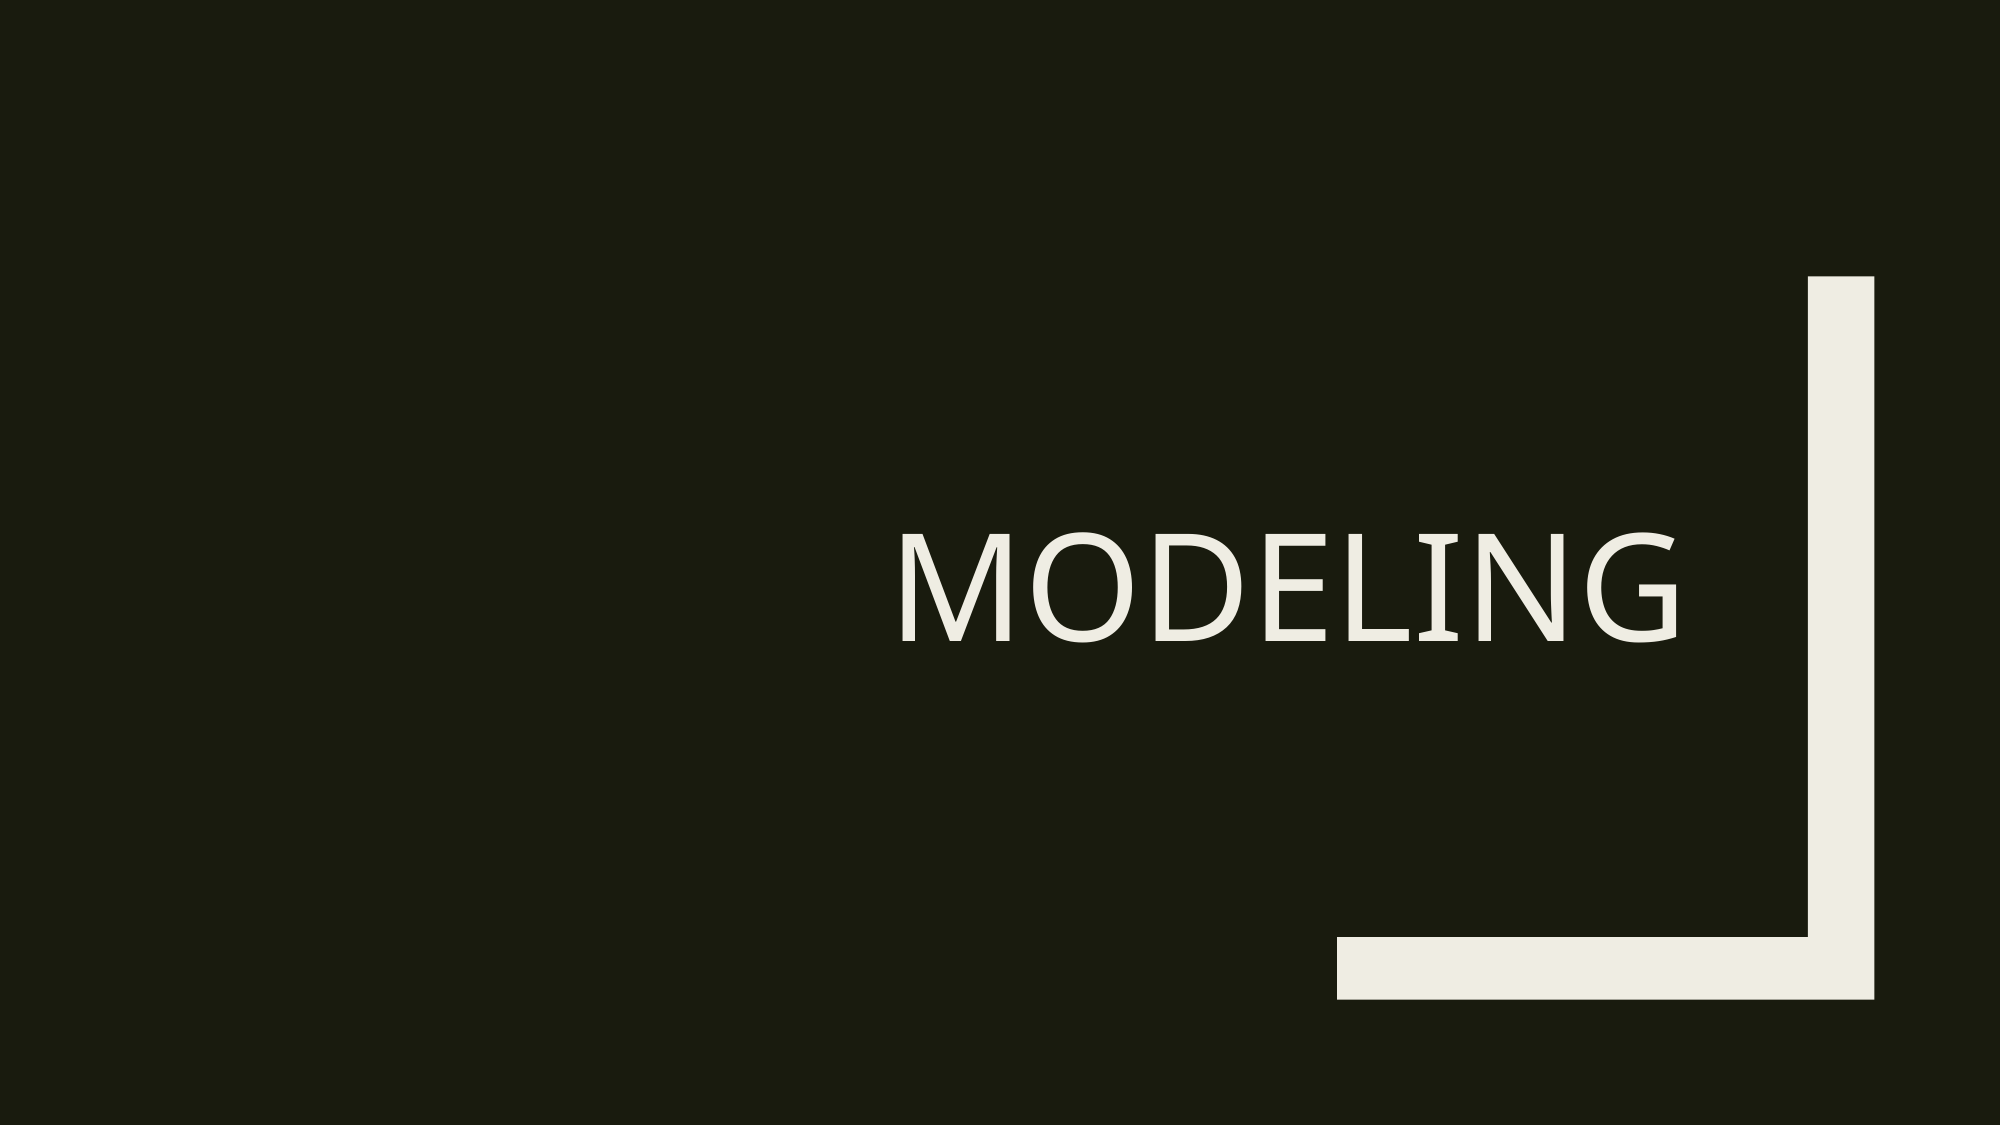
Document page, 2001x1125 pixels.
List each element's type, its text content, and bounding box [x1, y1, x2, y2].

title modeling [125, 213, 1703, 682]
